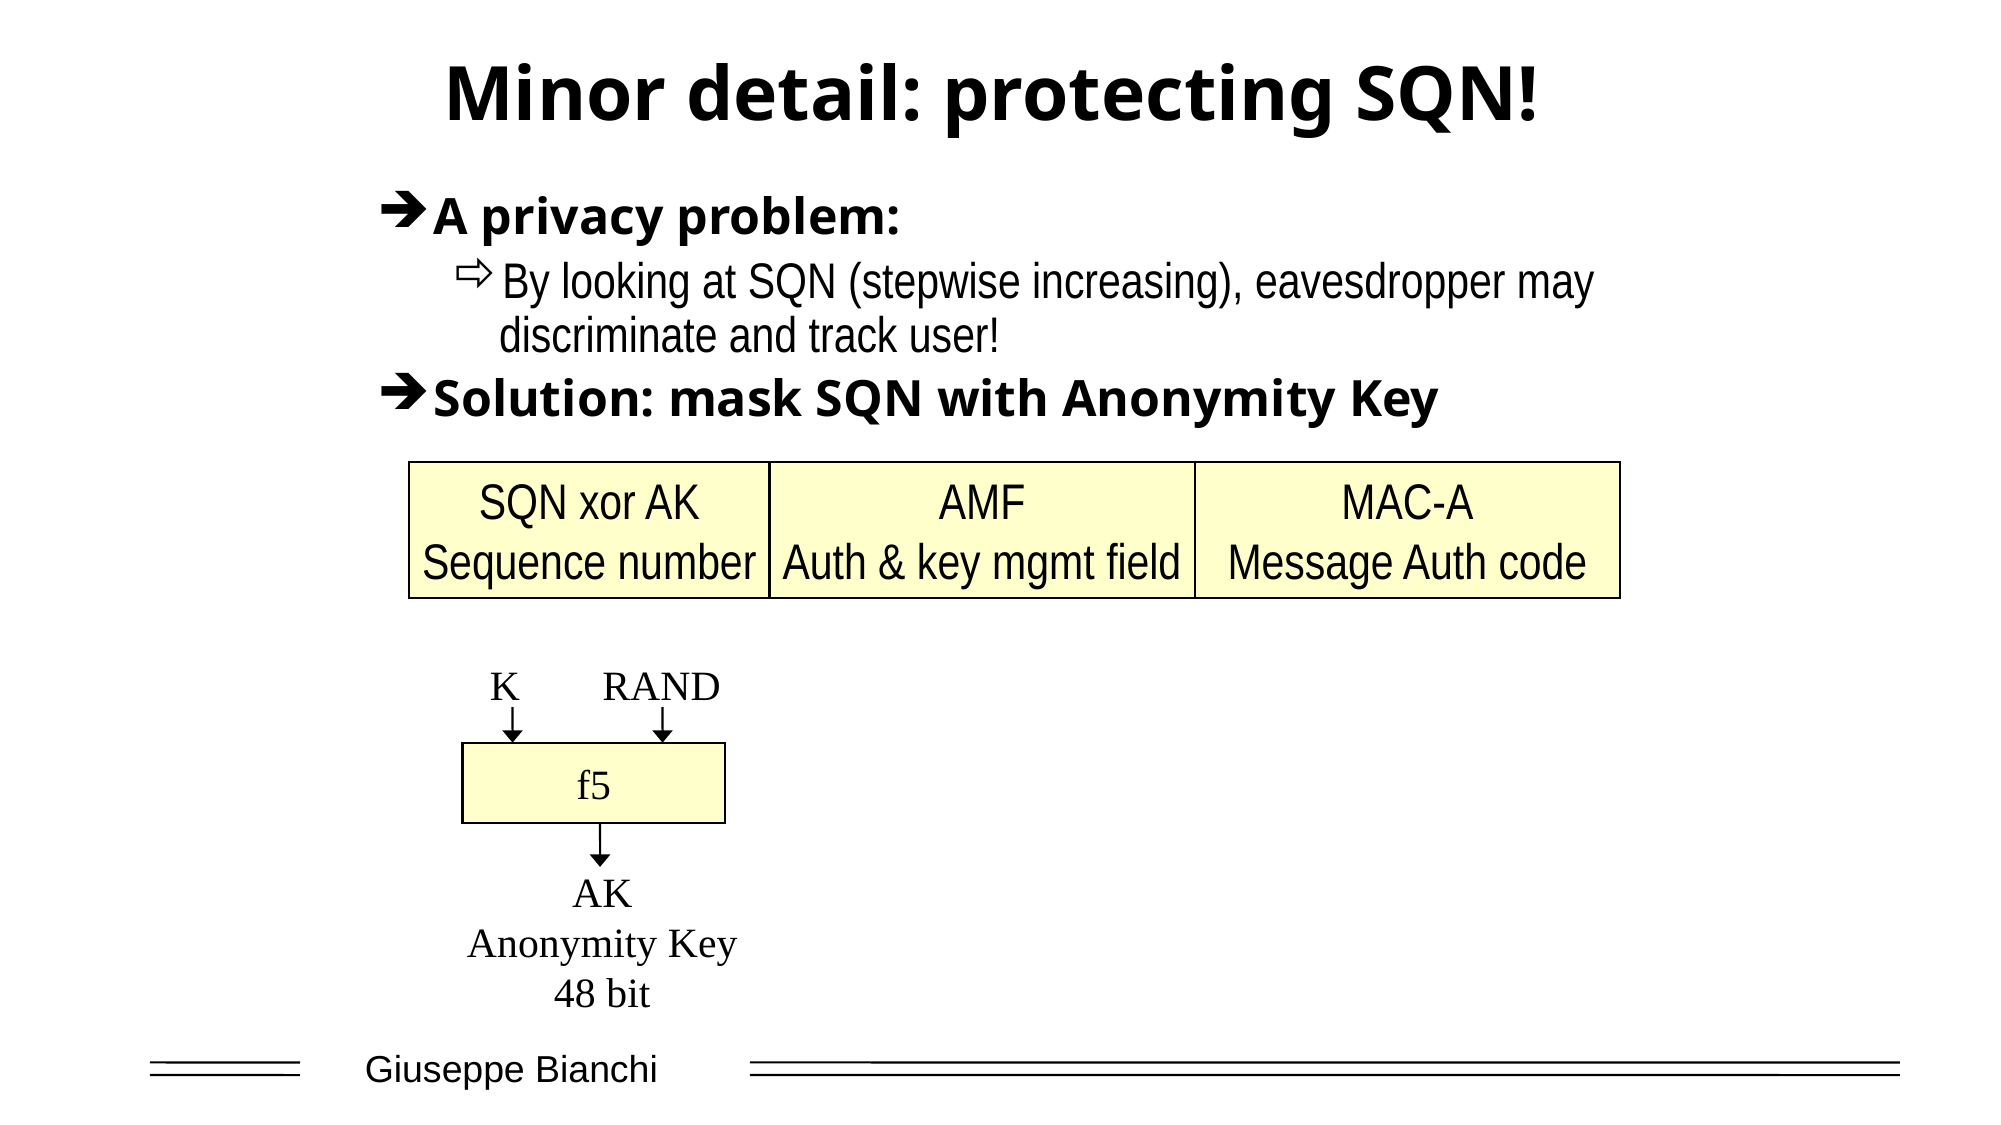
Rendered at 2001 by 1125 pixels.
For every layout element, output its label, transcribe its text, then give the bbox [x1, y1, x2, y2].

text_box MAC-A Message Auth code [1194, 461, 1621, 598]
text_box AMF Auth & key mgmt field [769, 461, 1194, 598]
text_box K [475, 651, 536, 717]
text_box f5 [462, 742, 725, 823]
list A privacy problem: By looking at SQN (stepwise increasing), eavesdropper may discriminate and track user! Solution: mask SQN with Anonymity Key [362, 184, 1625, 498]
text_box SQN xor AK Sequence number [409, 461, 769, 598]
text_box [652, 717, 673, 742]
text_box RAND [587, 651, 736, 717]
text_box [502, 717, 523, 742]
text_box AK Anonymity Key 48 bit [452, 858, 753, 1023]
text_box [589, 822, 611, 858]
title Minor detail: protecting SQN! [149, 36, 1834, 144]
